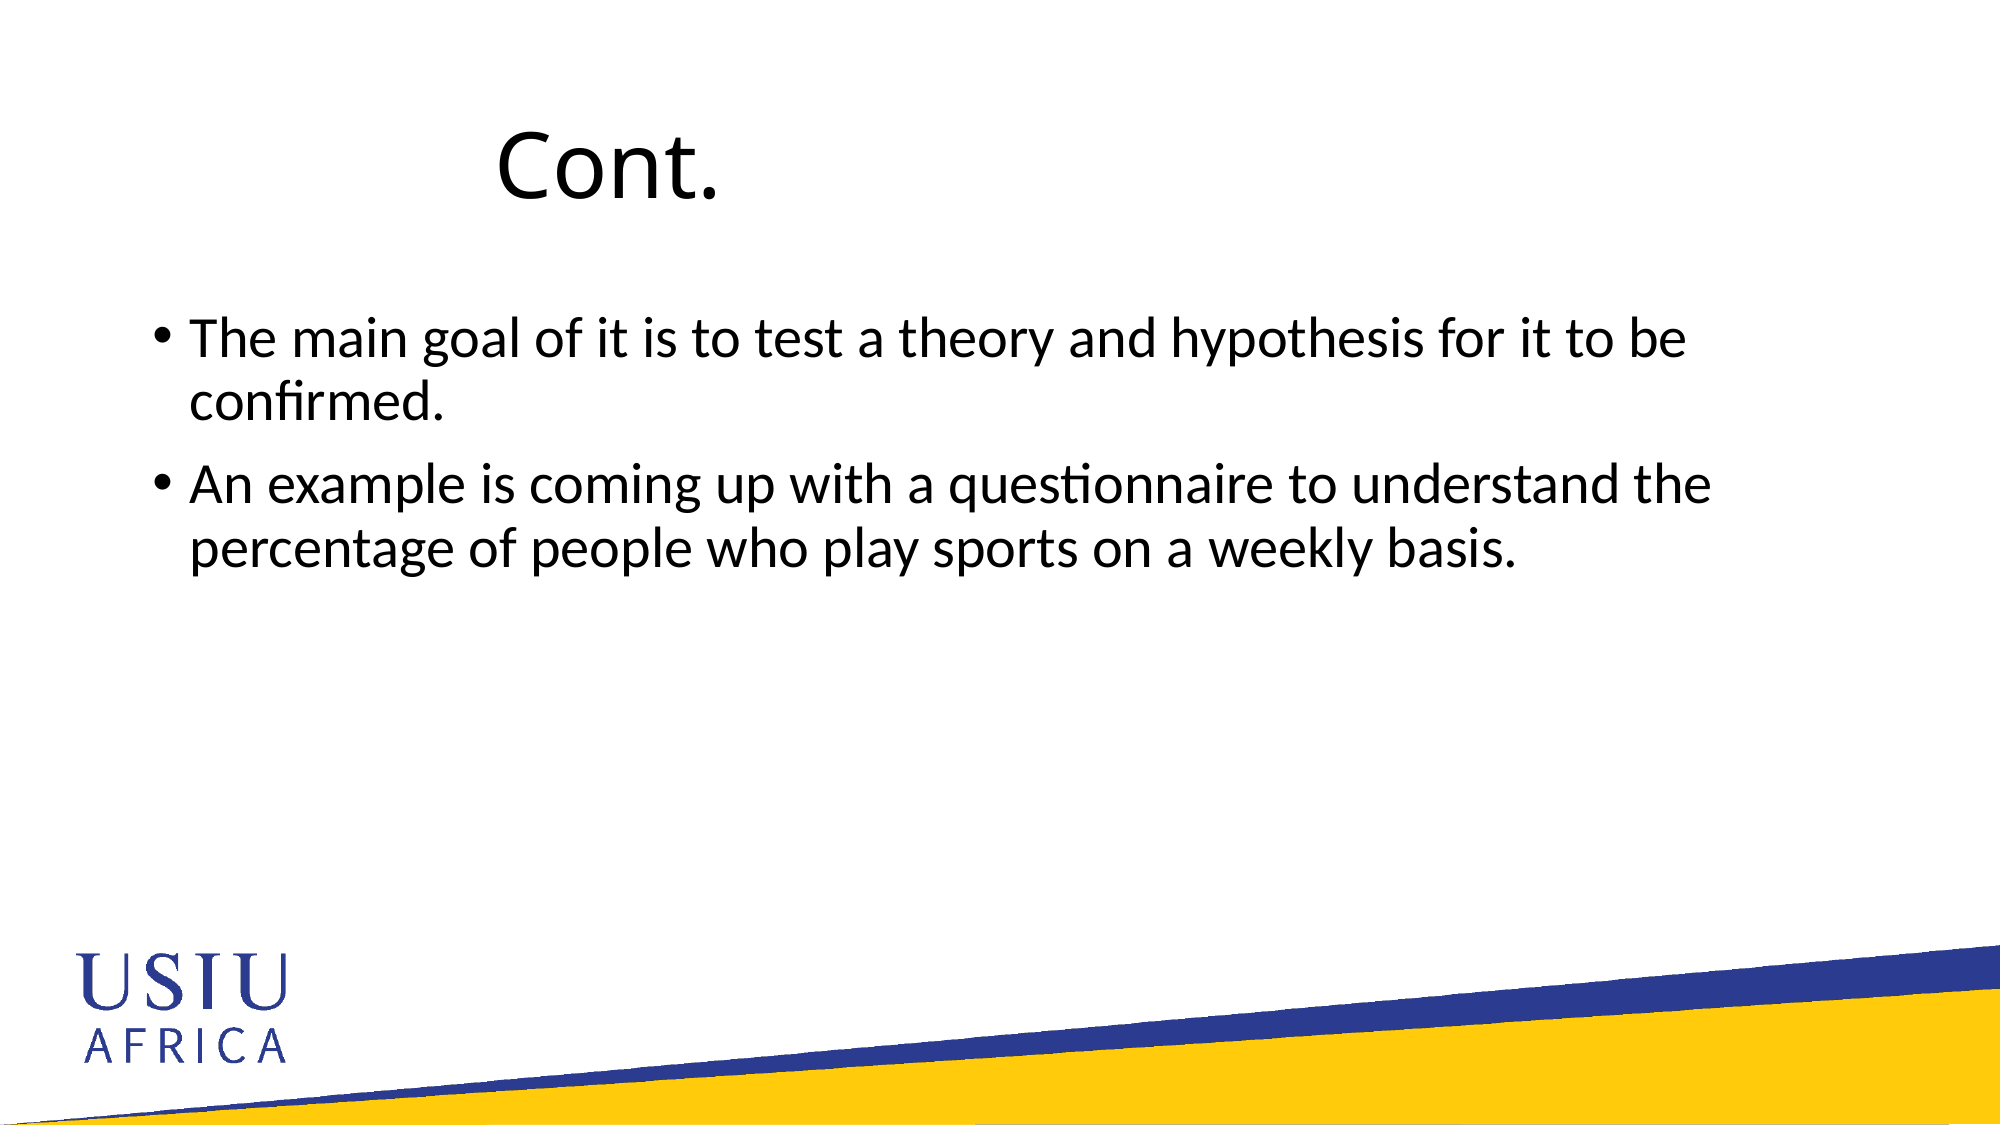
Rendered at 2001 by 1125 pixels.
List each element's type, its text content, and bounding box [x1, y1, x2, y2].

picture [0, 0, 2000, 1125]
list The main goal of it is to test a theory and hypothesis for it to be confirmed. An example is coming up with a questionnaire to understand the percentage of people who play sports on a weekly basis. [137, 299, 1863, 1014]
title Cont. [479, 59, 1863, 278]
